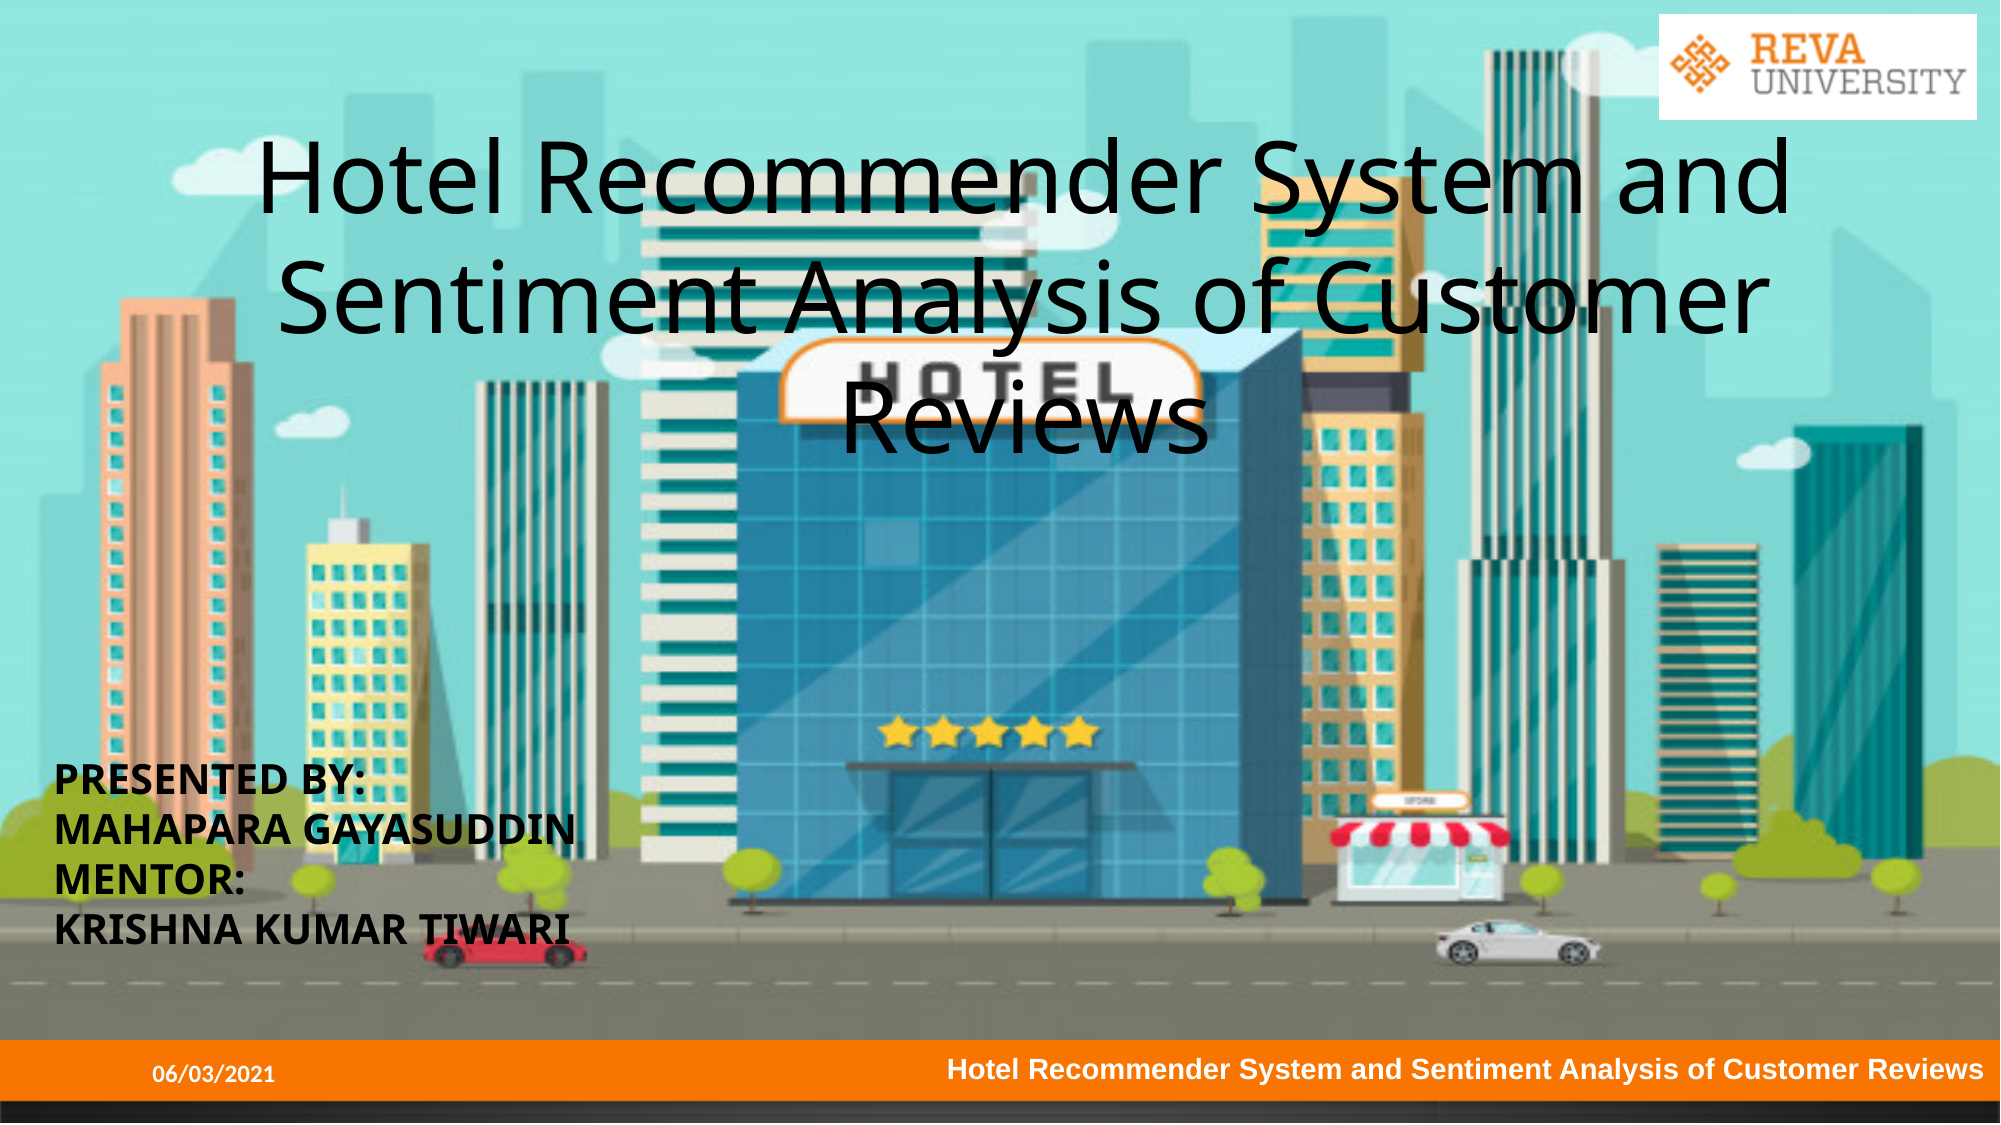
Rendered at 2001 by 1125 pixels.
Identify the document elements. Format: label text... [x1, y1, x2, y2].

text_box Hotel Recommender System and Sentiment Analysis of Customer Reviews [806, 1042, 2000, 1103]
picture [0, 0, 2000, 1123]
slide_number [137, 1042, 588, 1103]
